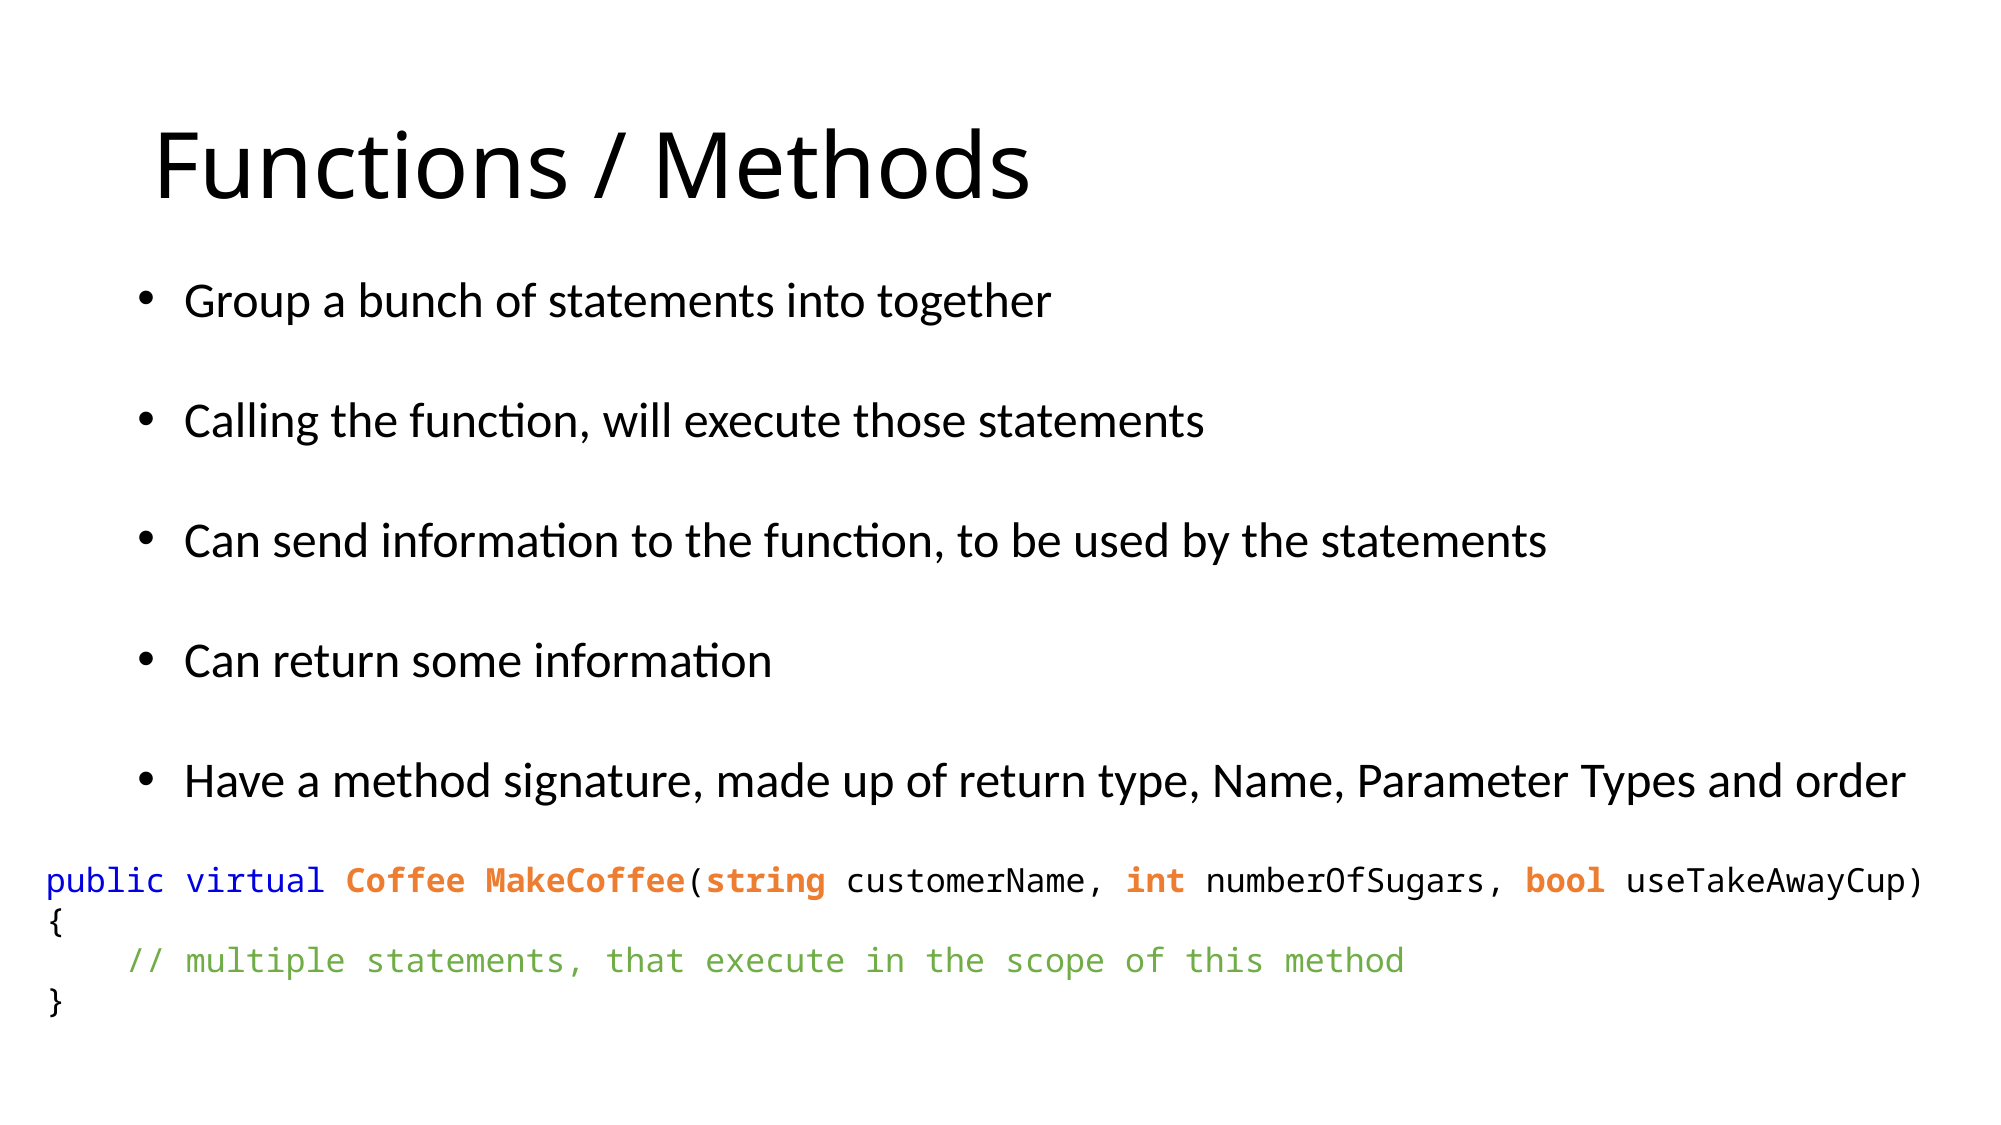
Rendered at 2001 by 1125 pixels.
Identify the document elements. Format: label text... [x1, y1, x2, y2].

title Functions / Methods [137, 59, 1863, 260]
text_box Group a bunch of statements into together Calling the function, will execute those statements Can send information to the function, to be used by the statements Can return some information Have a method signature, made up of return type, Name, Parameter Types and order [122, 260, 1925, 816]
text_box public virtual Coffee MakeCoffee(string customerName, int numberOfSugars, bool useTakeAwayCup) { // multiple statements, that execute in the scope of this method } [30, 851, 1961, 1027]
